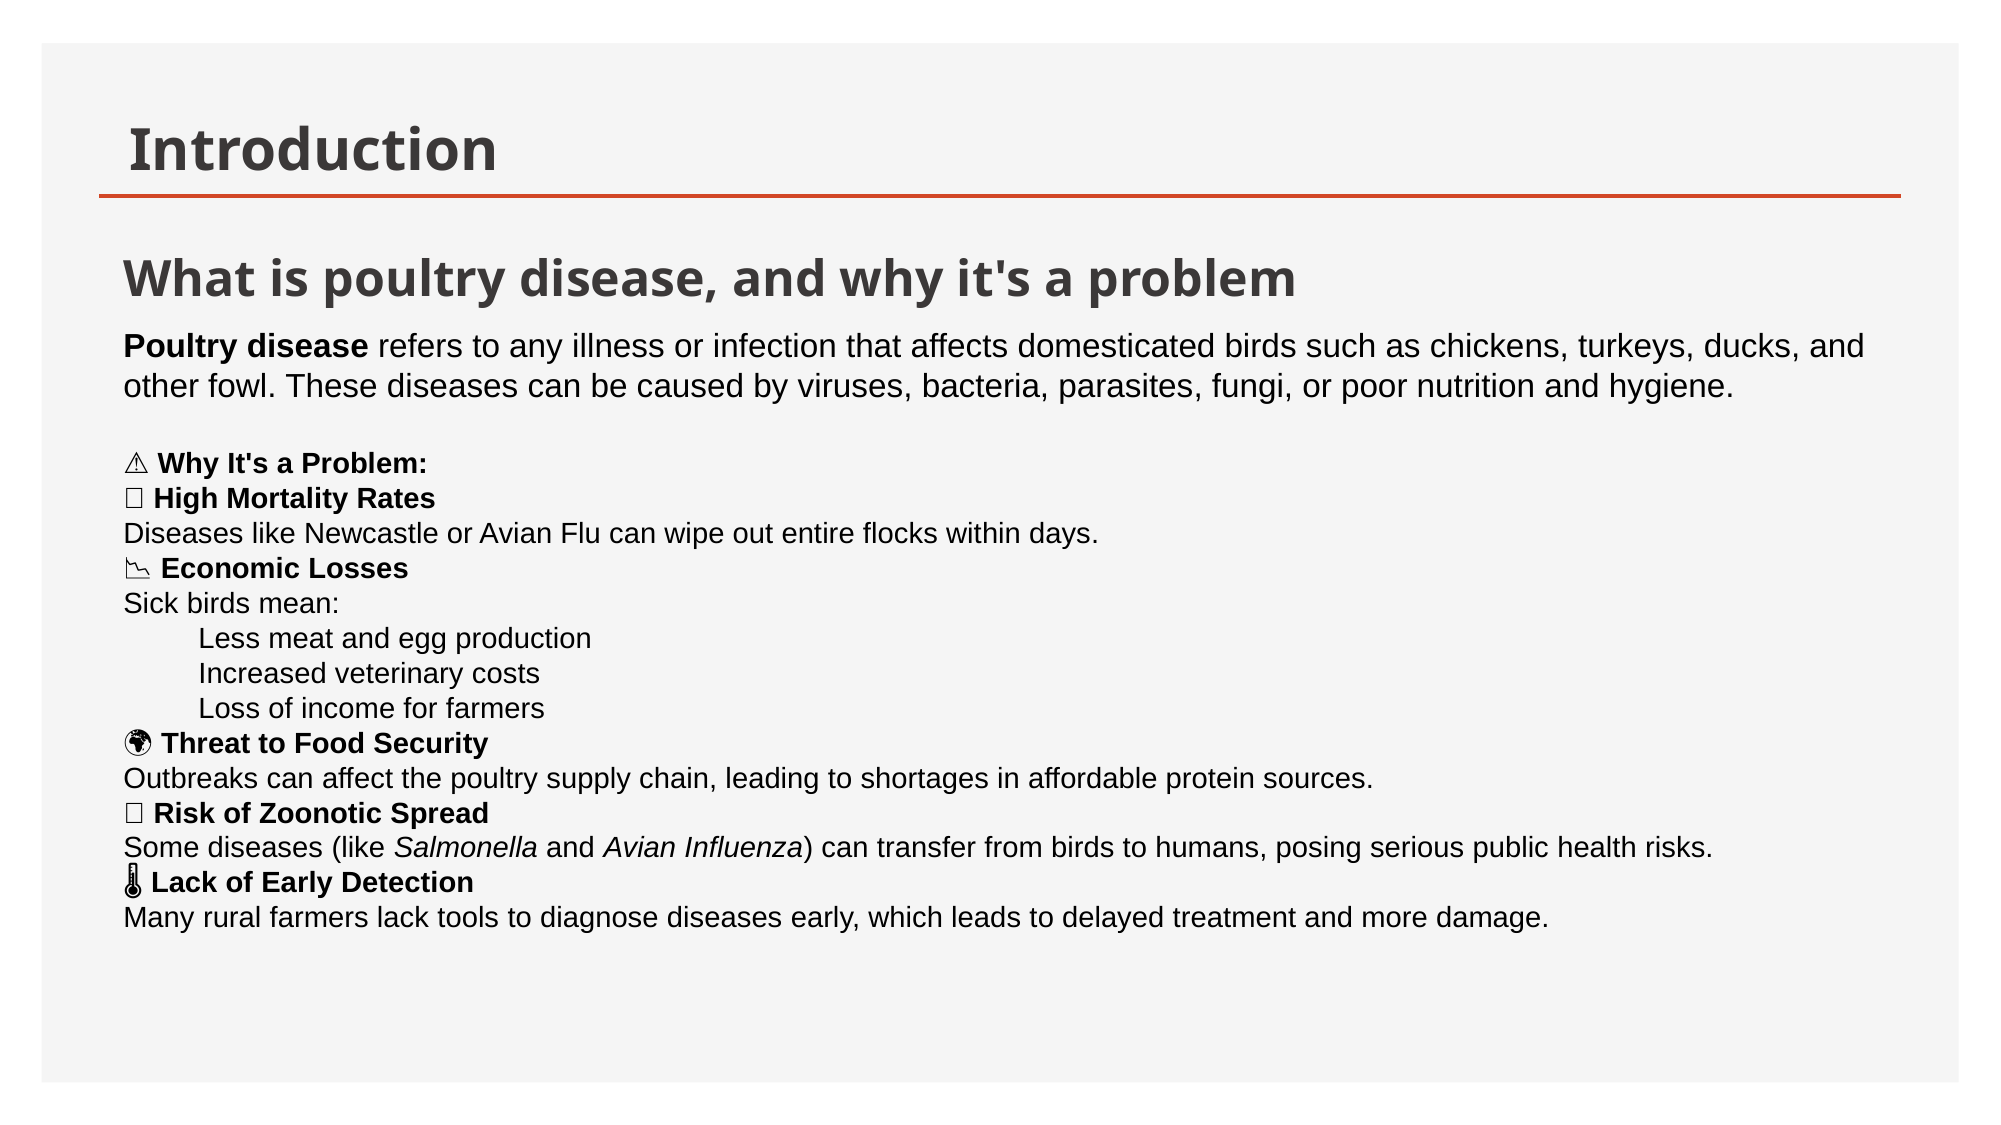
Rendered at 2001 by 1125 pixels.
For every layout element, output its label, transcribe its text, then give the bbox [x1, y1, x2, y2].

text_box Poultry disease refers to any illness or infection that affects domesticated birds such as chickens, turkeys, ducks, and other fowl. These diseases can be caused by viruses, bacteria, parasites, fungi, or poor nutrition and hygiene. ⚠️ Why It's a Problem: 🐣 High Mortality Rates Diseases like Newcastle or Avian Flu can wipe out entire flocks within days. 📉 Economic Losses Sick birds mean: Less meat and egg production Increased veterinary costs Loss of income for farmers 🌍 Threat to Food Security Outbreaks can affect the poultry supply chain, leading to shortages in affordable protein sources. 🧬 Risk of Zoonotic Spread Some diseases (like Salmonella and Avian Influenza) can transfer from birds to humans, posing serious public health risks. 🌡️ Lack of Early Detection Many rural farmers lack tools to diagnose diseases early, which leads to delayed treatment and more damage. [108, 317, 1928, 981]
text_box Introduction [114, 84, 1574, 190]
text_box What is poultry disease, and why it's a problem [108, 209, 1569, 314]
